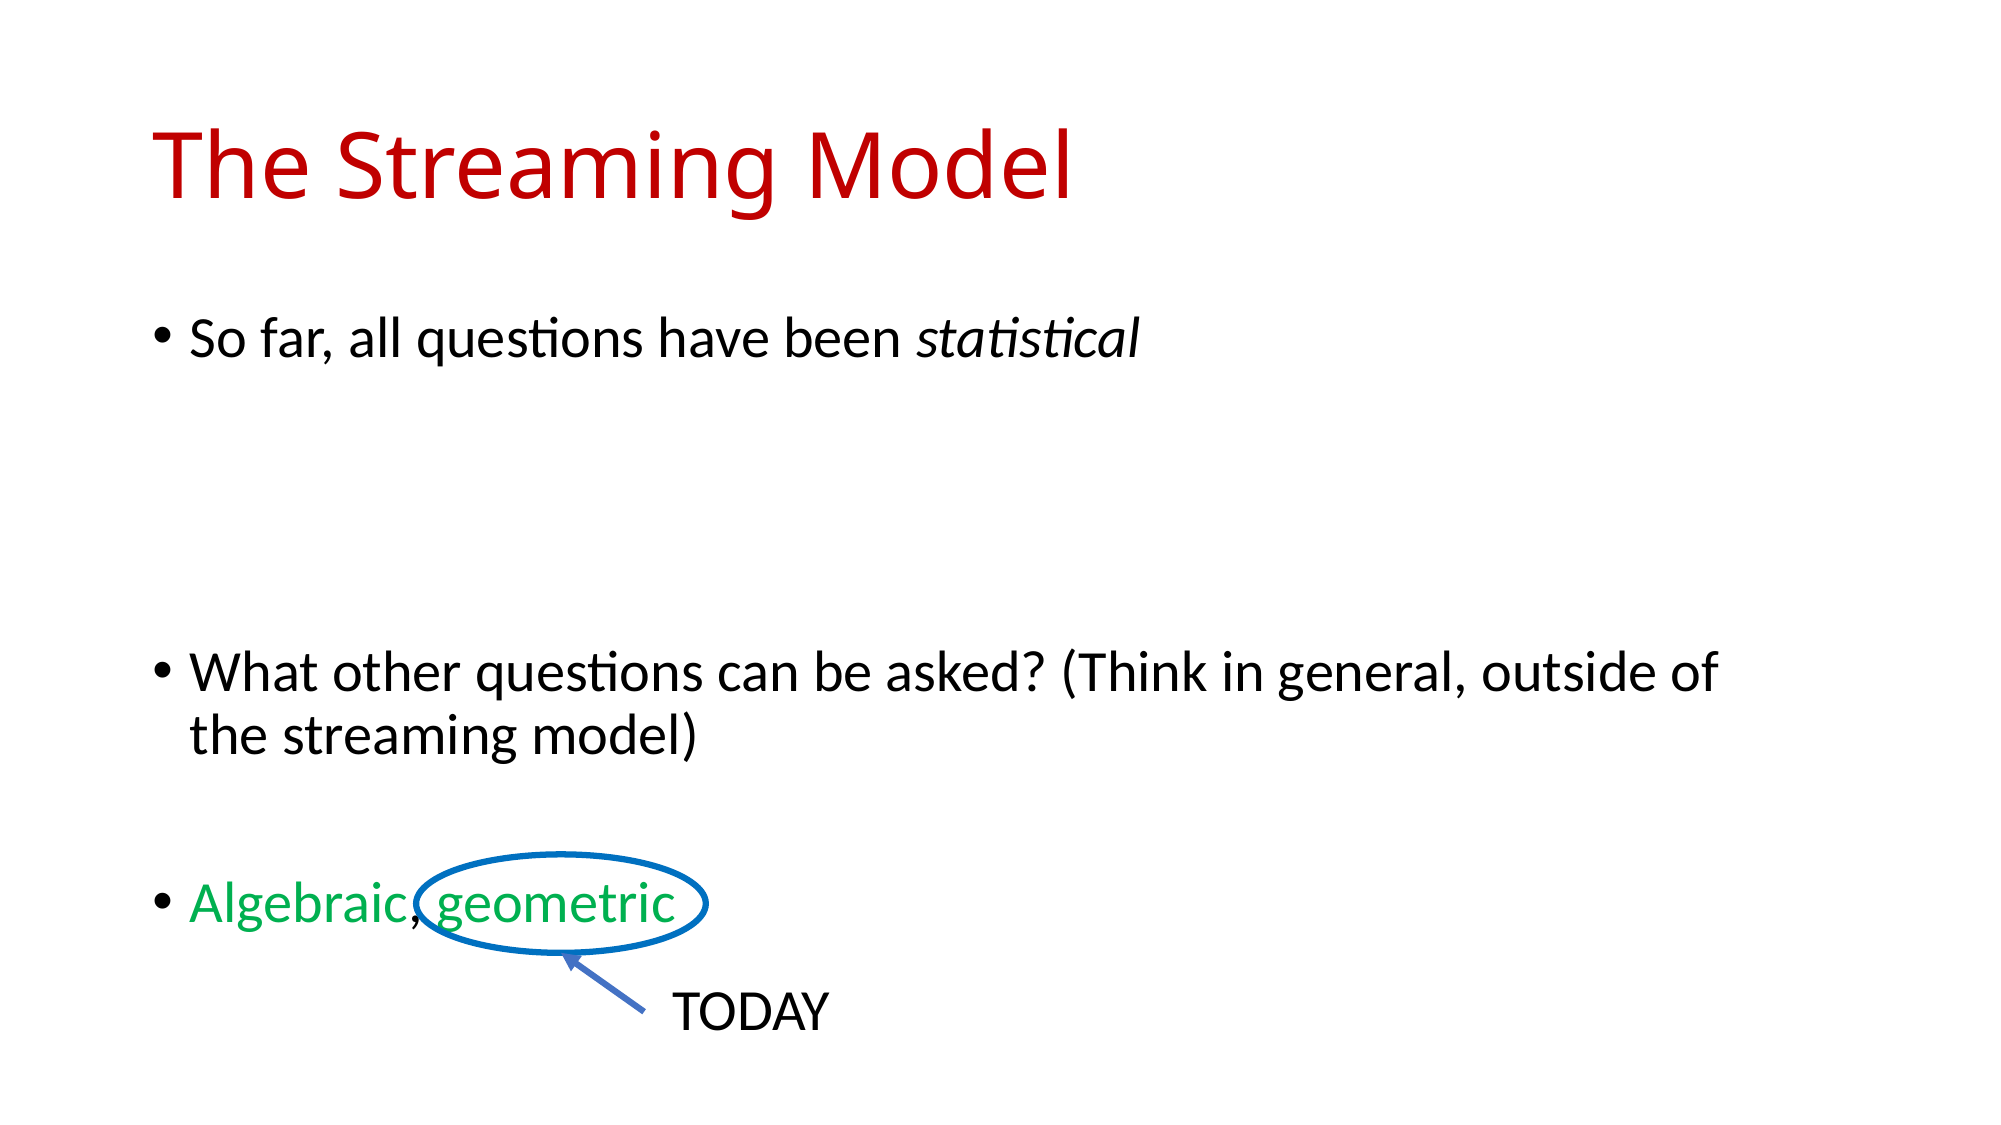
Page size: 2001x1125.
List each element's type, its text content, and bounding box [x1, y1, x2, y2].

text_box TODAY [657, 965, 892, 1050]
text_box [560, 952, 645, 1012]
title The Streaming Model [137, 59, 1863, 278]
list So far, all questions have been statistical What other questions can be asked? (Think in general, outside of the streaming model) Algebraic, geometric [137, 299, 1818, 1097]
text_box [415, 853, 707, 954]
